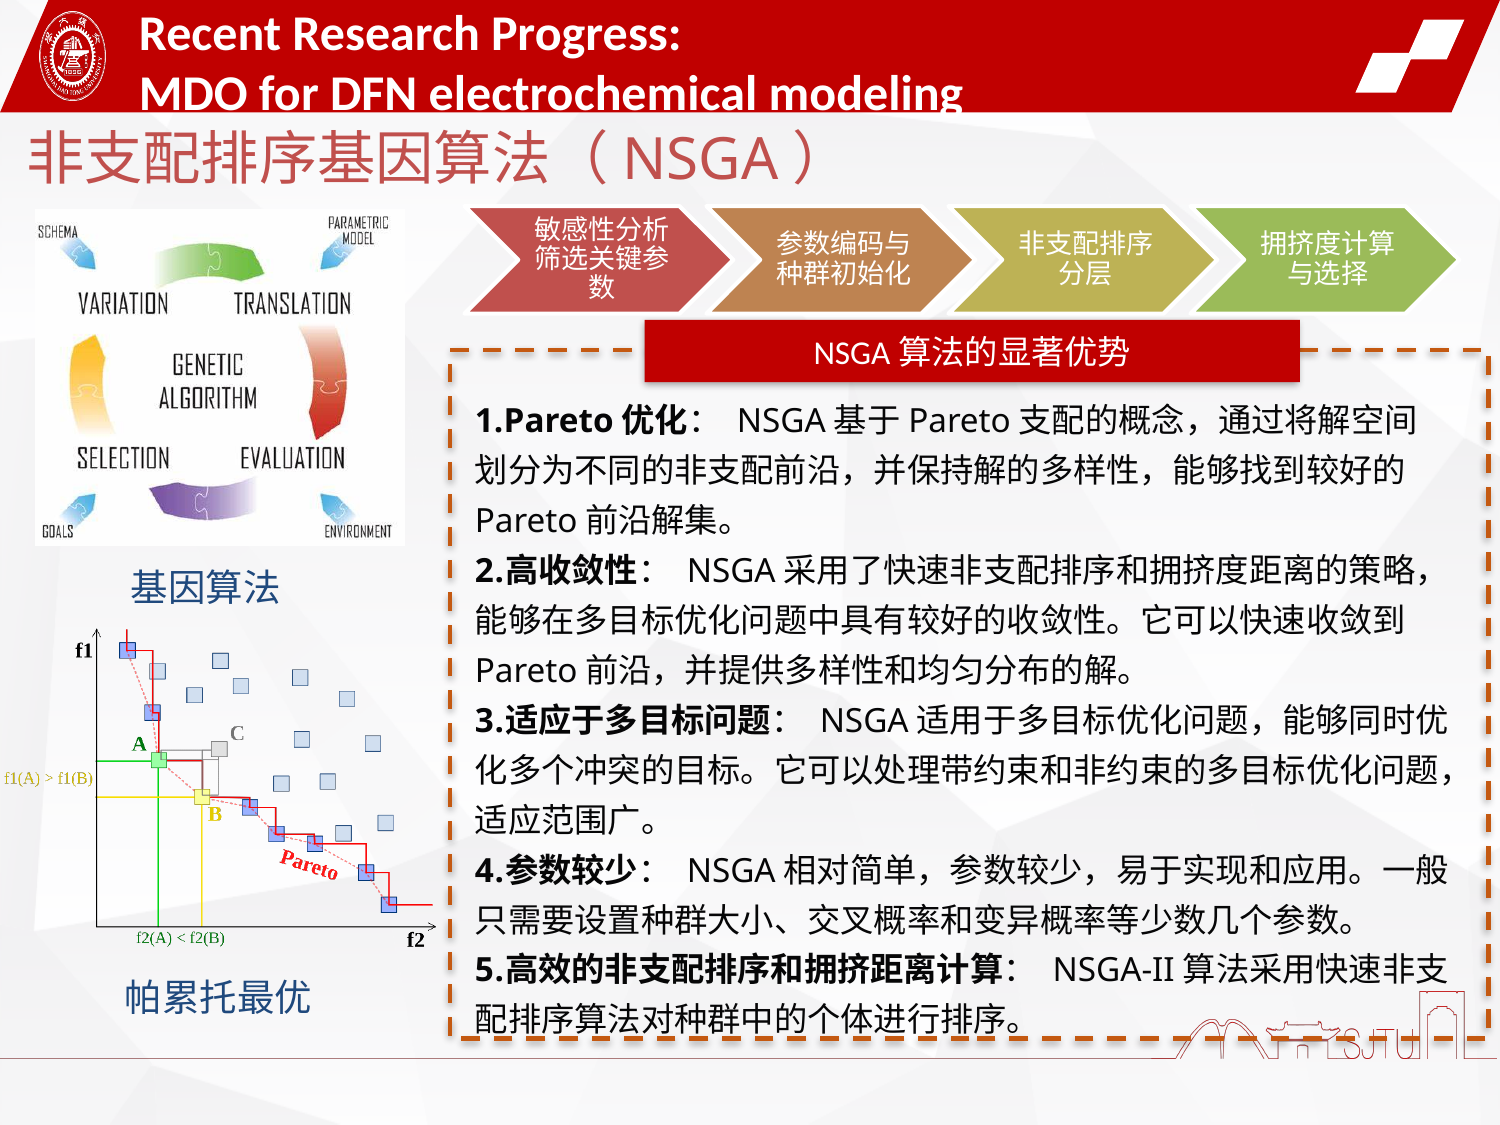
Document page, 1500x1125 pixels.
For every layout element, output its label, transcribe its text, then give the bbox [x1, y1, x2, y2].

text_box 帕累托最优 [124, 960, 313, 1019]
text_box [463, 139, 1460, 380]
picture [0, 3, 1500, 1125]
text_box [449, 349, 1490, 1039]
text_box Recent Research Progress: MDO for DFN electrochemical modeling [112, 8, 1460, 113]
text_box 非支配排序基因算法（NSGA） [26, 129, 1460, 192]
picture [0, 0, 106, 110]
text_box 基因算法 [130, 555, 281, 610]
